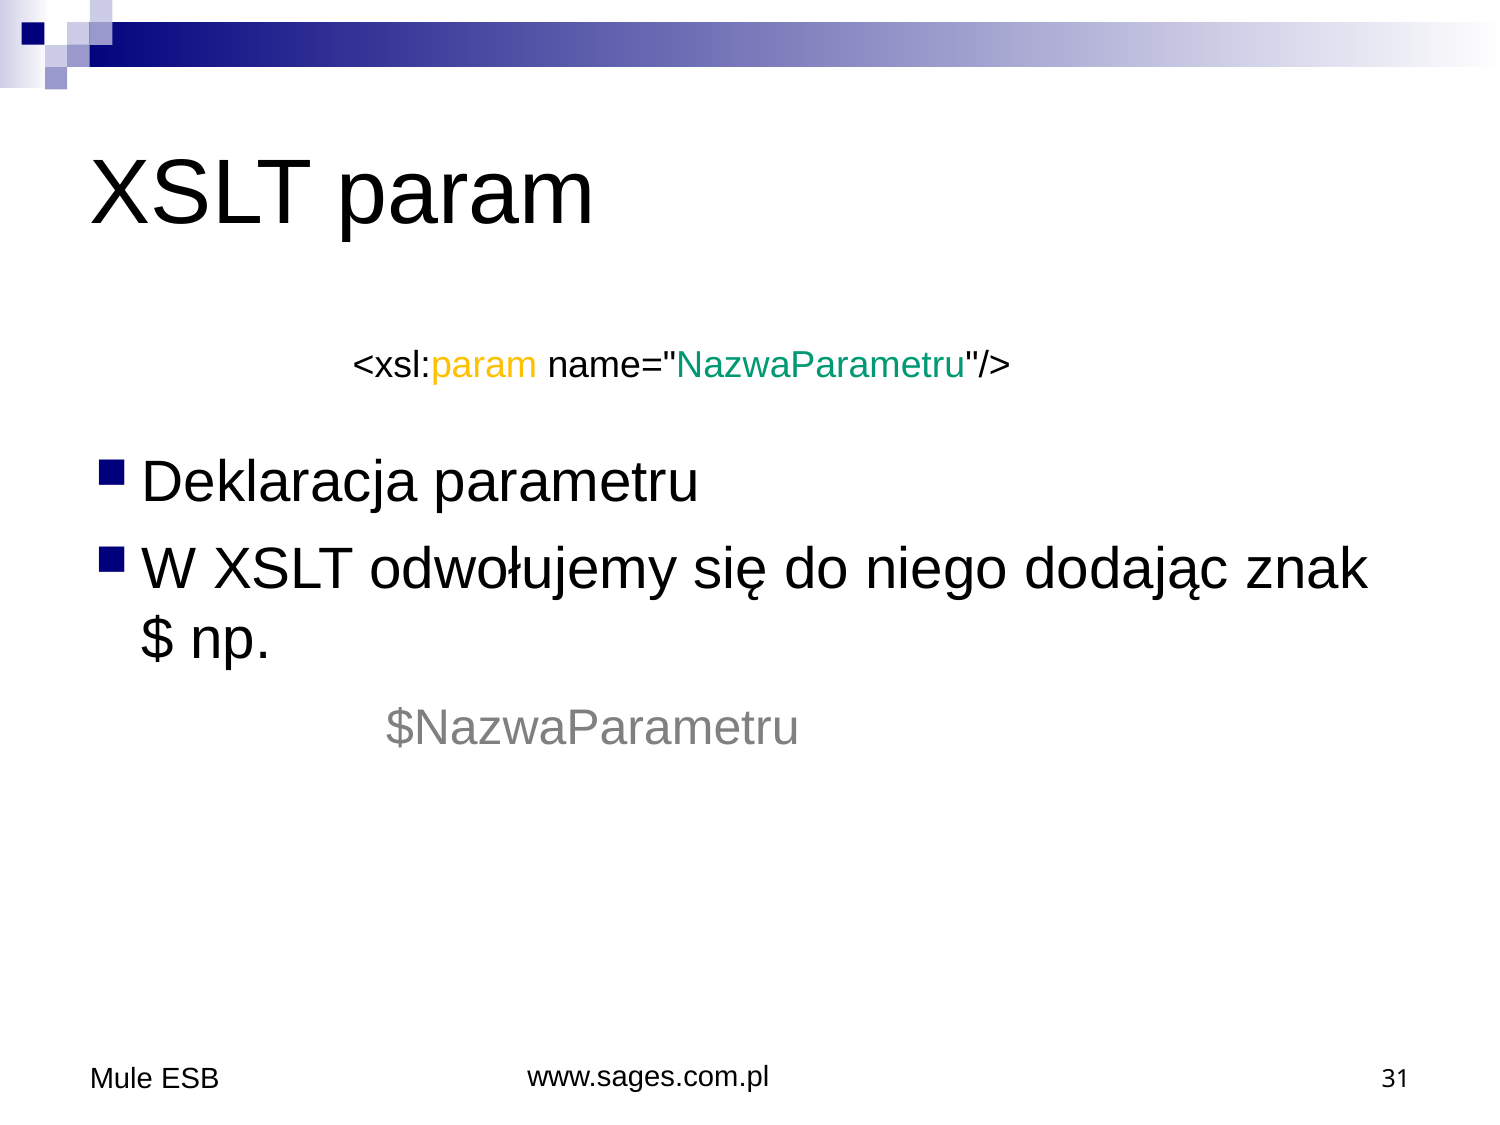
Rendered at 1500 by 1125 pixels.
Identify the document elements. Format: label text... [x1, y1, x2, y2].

slide_number Mule ESB [75, 1024, 425, 1103]
text_box <xsl:param name="NazwaParametru"/> [338, 332, 1026, 392]
footer www.sages.com.pl [512, 1025, 988, 1100]
title XSLT param [75, 75, 1425, 300]
text_box Deklaracja parametru W XSLT odwołujemy się do niego dodając znak $ np. $NazwaParametru [71, 435, 1421, 622]
text_box 31 [1074, 1024, 1425, 1100]
